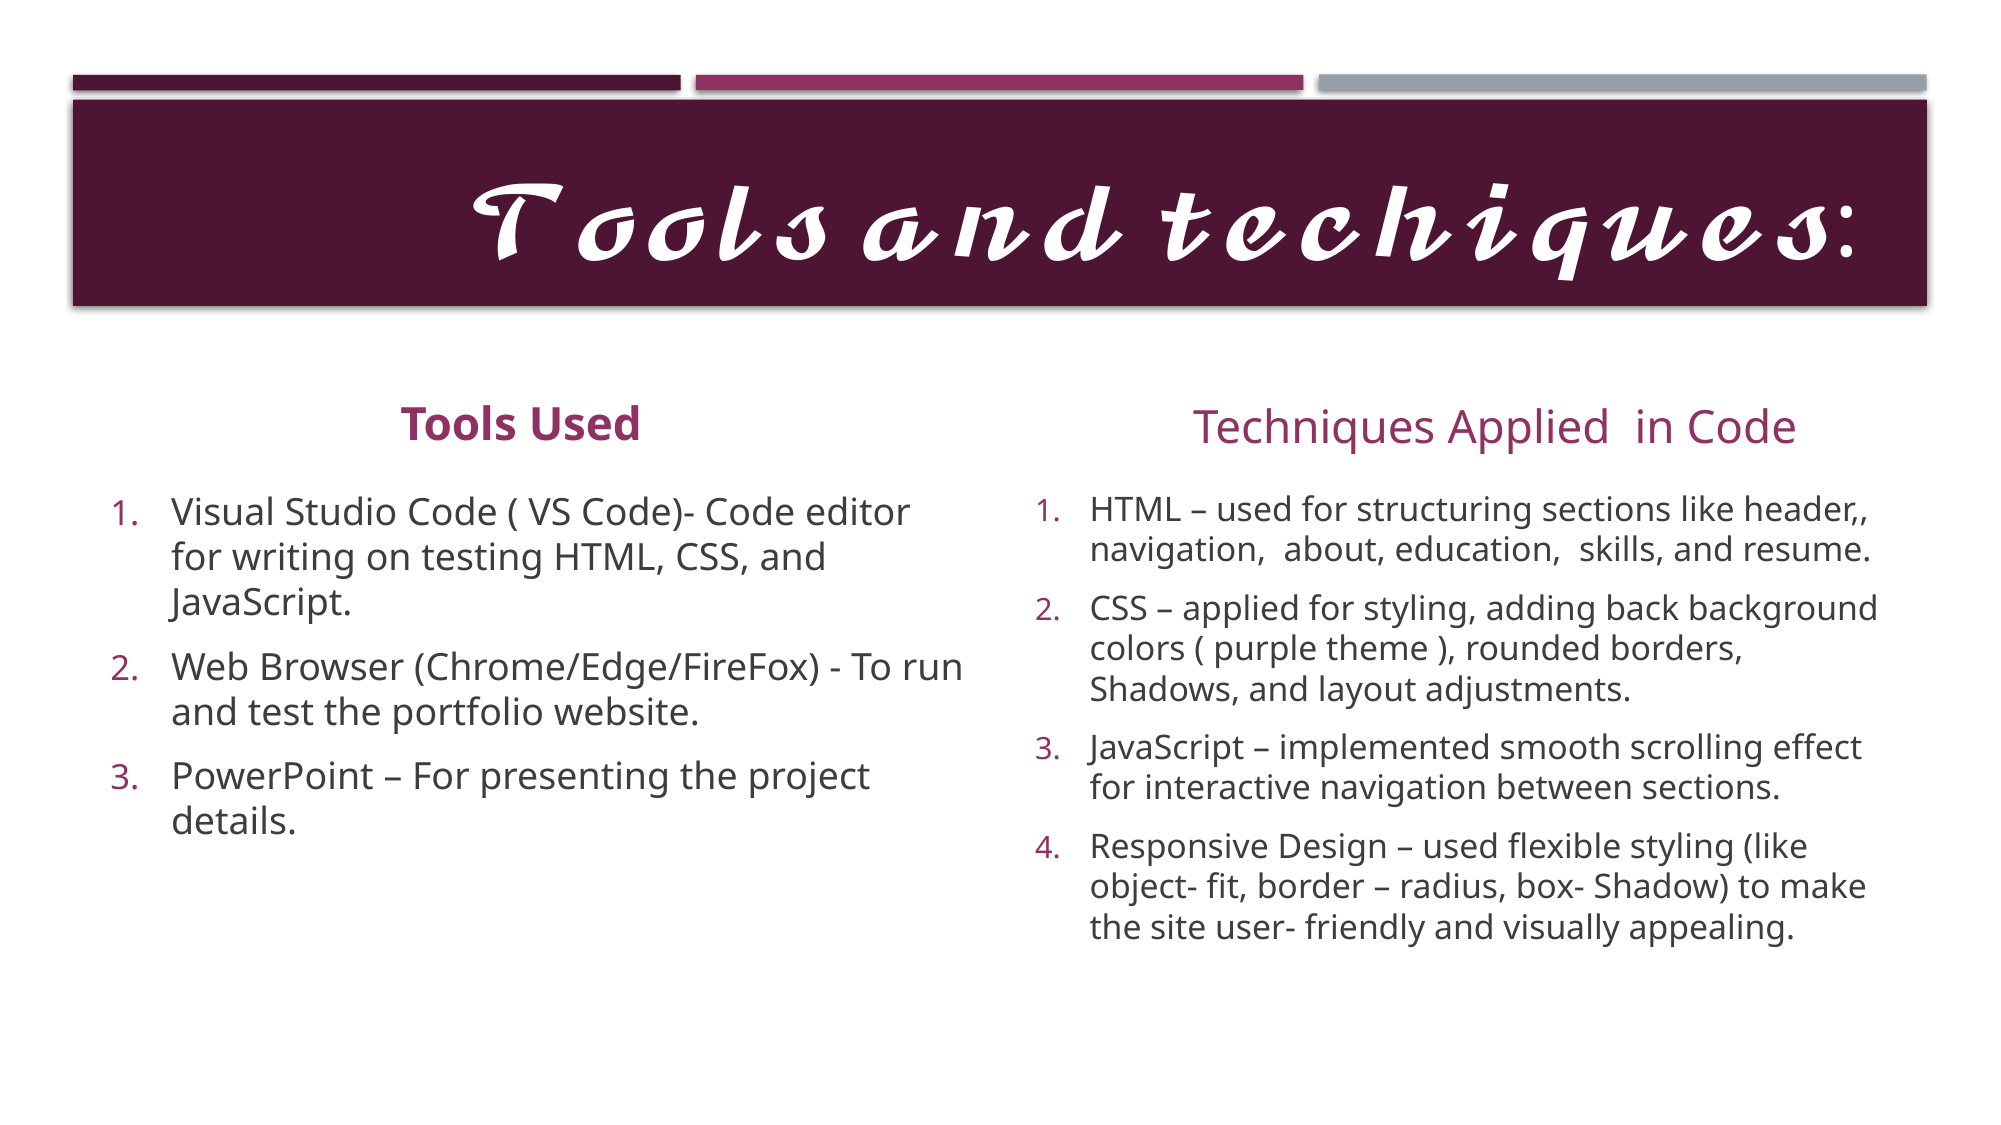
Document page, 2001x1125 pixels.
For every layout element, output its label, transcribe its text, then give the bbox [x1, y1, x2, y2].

list Visual Studio Code ( VS Code)- Code editor for writing on testing HTML, CSS, and JavaScript. Web Browser (Chrome/Edge/FireFox) - To run and test the portfolio website. PowerPoint – For presenting the project details. [95, 479, 980, 962]
list Tools Used [145, 369, 980, 458]
list Techniques Applied in Code [1070, 369, 1905, 460]
title 𝓣𝓸𝓸𝓵𝓼 𝓪𝓷𝓭 𝓽𝓮𝓬𝓱𝓲𝓺𝓾𝓮𝓼: [95, 119, 1905, 282]
list HTML – used for structuring sections like header,, navigation, about, education, skills, and resume. CSS – applied for styling, adding back background colors ( purple theme ), rounded borders, Shadows, and layout adjustments. JavaScript – implemented smooth scrolling effect for interactive navigation between sections. Responsive Design – used flexible styling (like object- fit, border – radius, box- Shadow) to make the site user- friendly and visually appealing. [1019, 479, 1905, 962]
